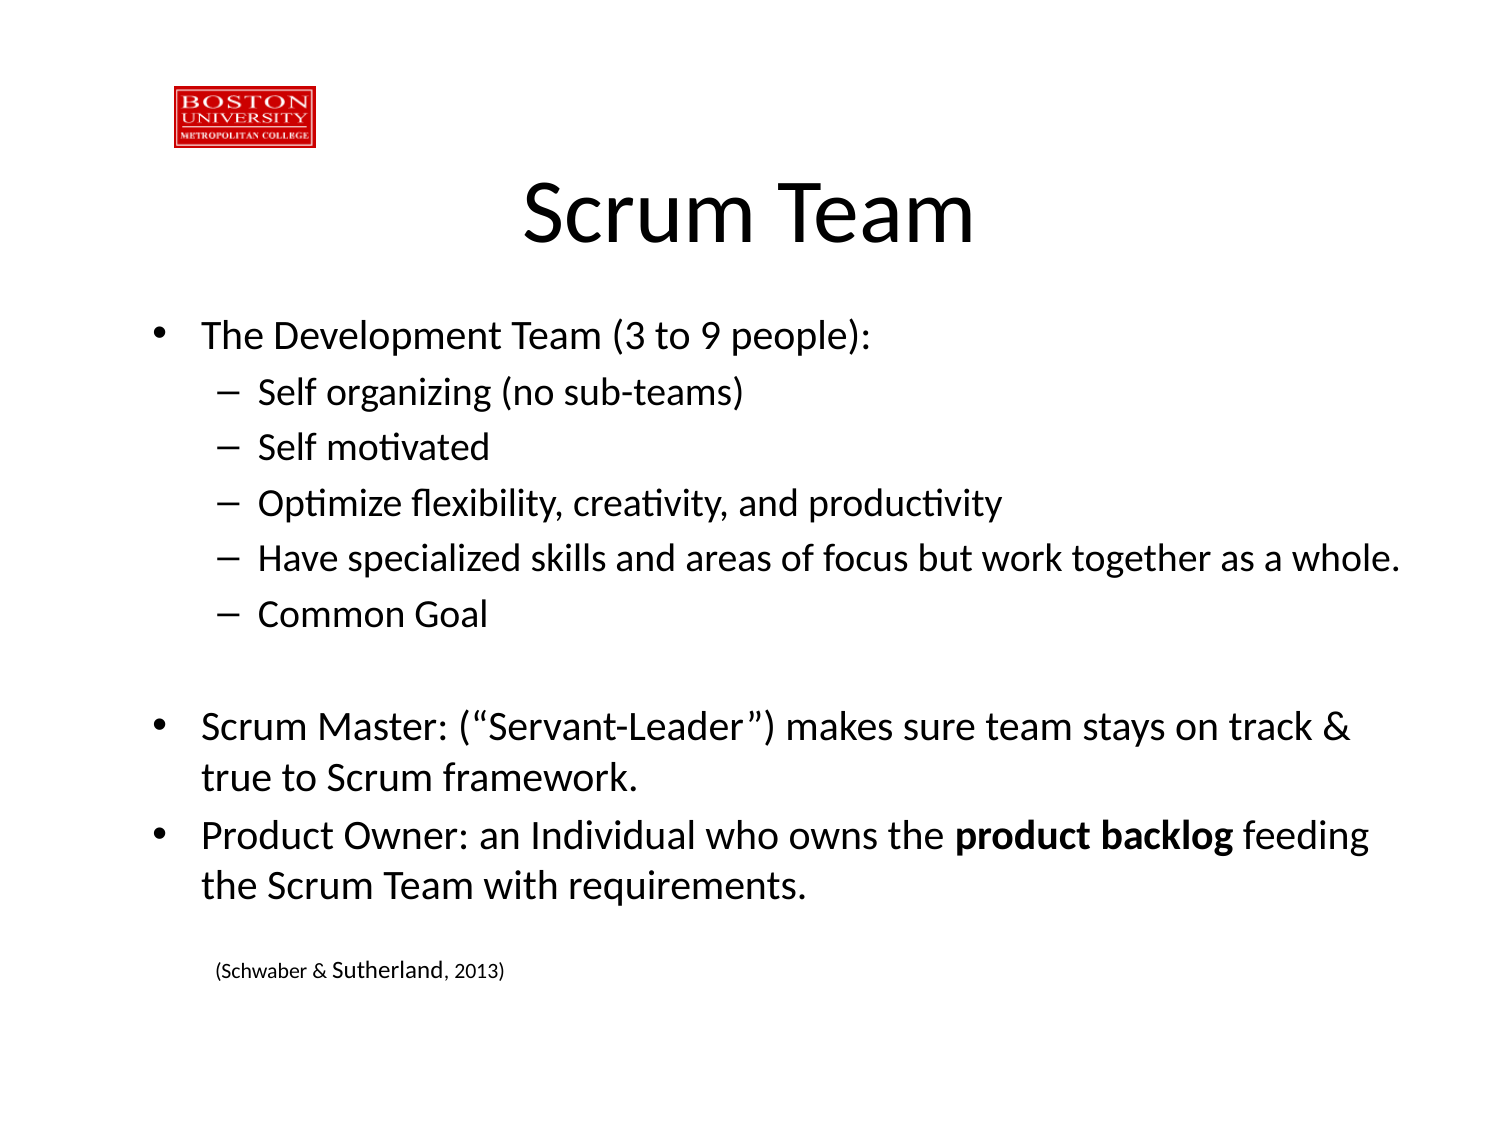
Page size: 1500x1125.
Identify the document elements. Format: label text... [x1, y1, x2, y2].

picture [174, 85, 316, 148]
title Scrum Team [75, 112, 1425, 300]
list The Development Team (3 to 9 people): Self organizing (no sub-teams) Self motivated Optimize flexibility, creativity, and productivity Have specialized skills and areas of focus but work together as a whole. Common Goal Scrum Master: (“Servant-Leader”) makes sure team stays on track & true to Scrum framework. Product Owner: an Individual who owns the product backlog feeding the Scrum Team with requirements. [137, 299, 1425, 966]
text_box (Schwaber & Sutherland, 2013) [200, 946, 563, 992]
